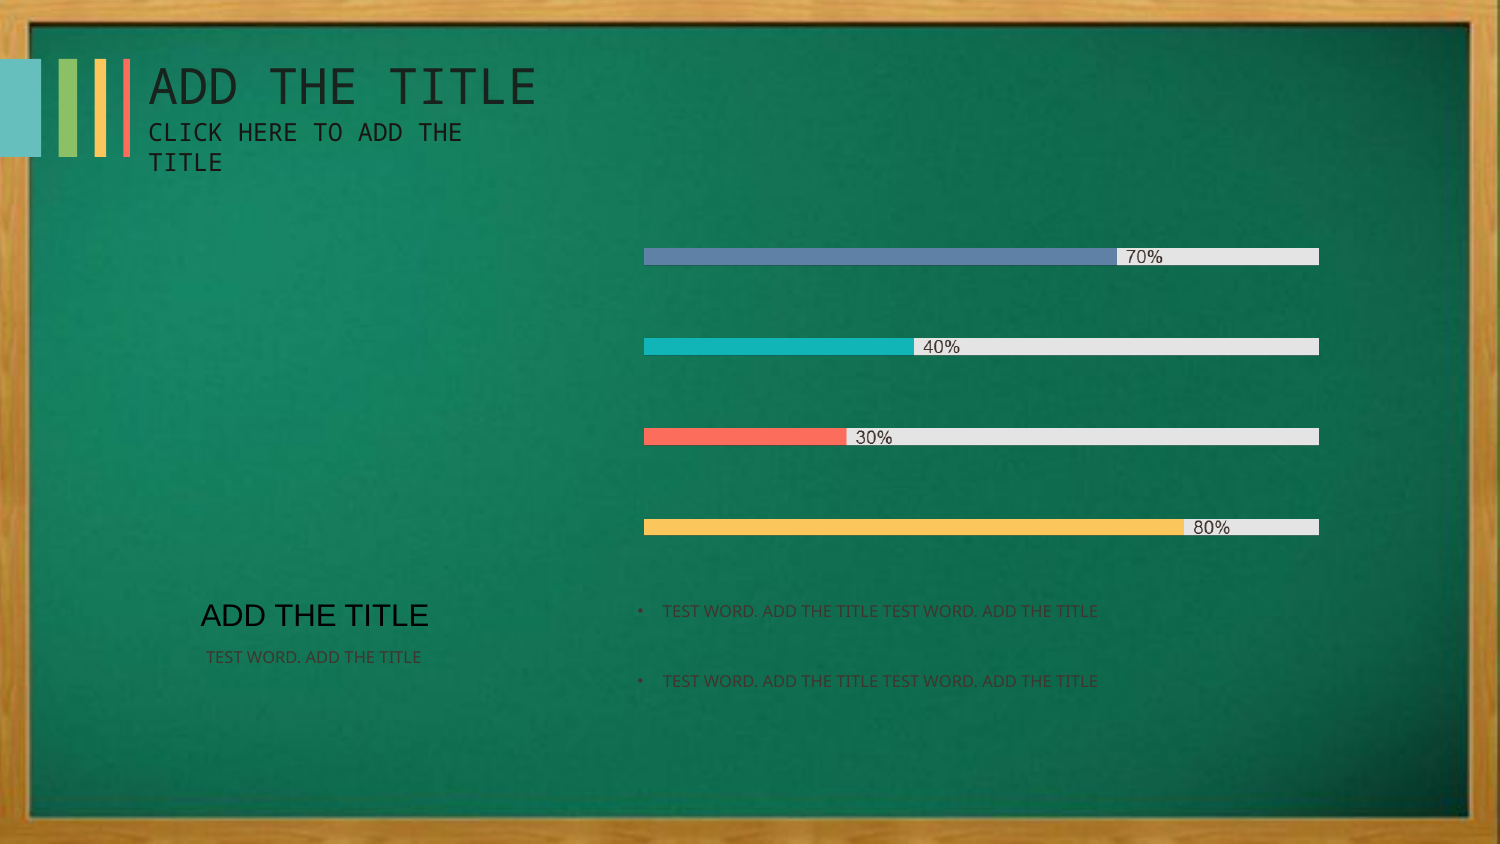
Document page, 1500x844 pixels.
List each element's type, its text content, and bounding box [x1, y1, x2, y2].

text_box [94, 58, 107, 158]
text_box TEST WORD. ADD THE TITLE [175, 633, 449, 674]
picture [0, 0, 1500, 844]
text_box [0, 58, 42, 158]
text_box TEST WORD. ADD THE TITLE TEST WORD. ADD THE TITLE [622, 596, 1263, 629]
text_box [57, 58, 78, 158]
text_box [133, 47, 609, 155]
text_box [122, 58, 131, 158]
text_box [612, 178, 1500, 596]
text_box TEST WORD. ADD THE TITLE TEST WORD. ADD THE TITLE [622, 657, 1263, 699]
text_box ADD THE TITLE [185, 588, 445, 641]
